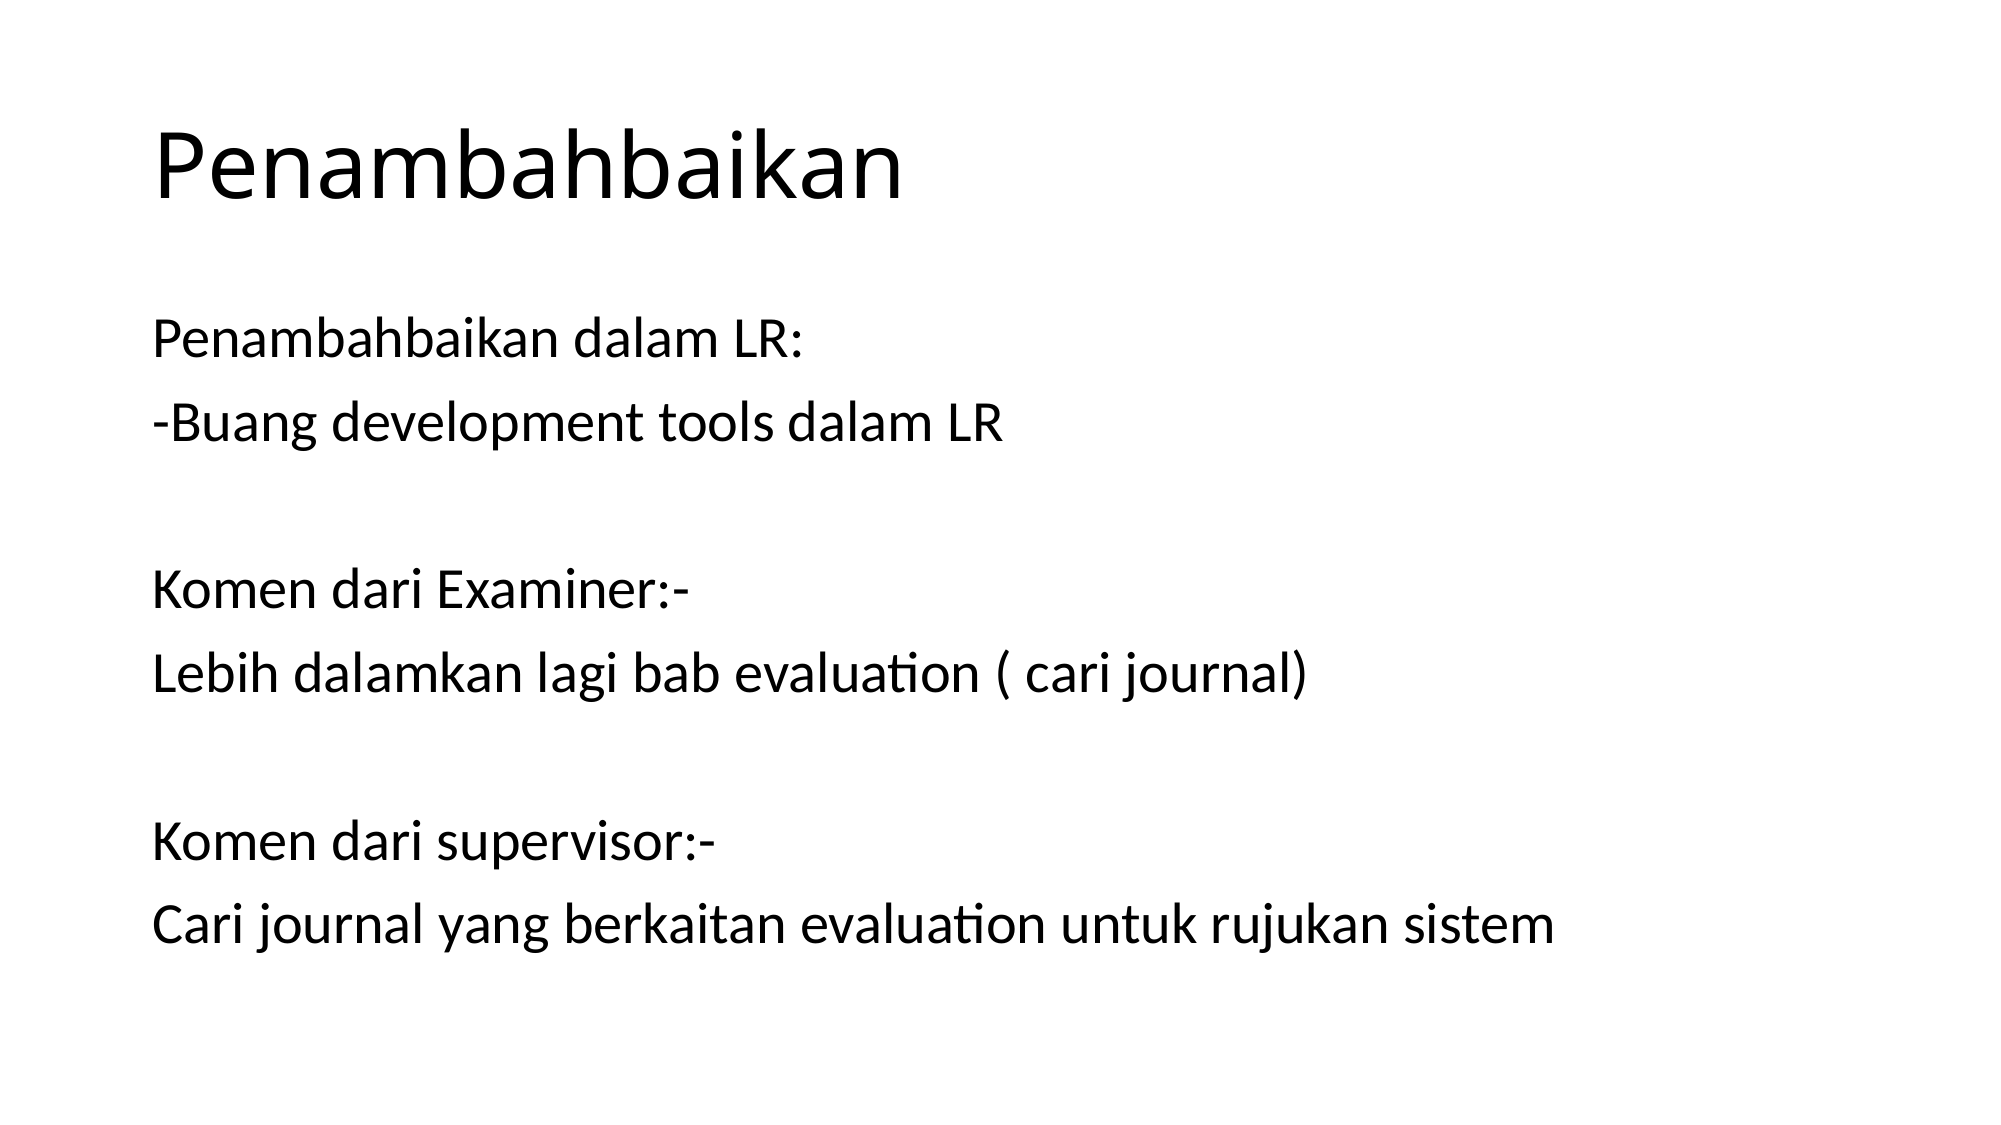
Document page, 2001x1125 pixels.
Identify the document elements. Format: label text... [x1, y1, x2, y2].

list Penambahbaikan dalam LR: -Buang development tools dalam LR Komen dari Examiner:- Lebih dalamkan lagi bab evaluation ( cari journal) Komen dari supervisor:- Cari journal yang berkaitan evaluation untuk rujukan sistem [137, 299, 1863, 1014]
title Penambahbaikan [137, 59, 1863, 278]
